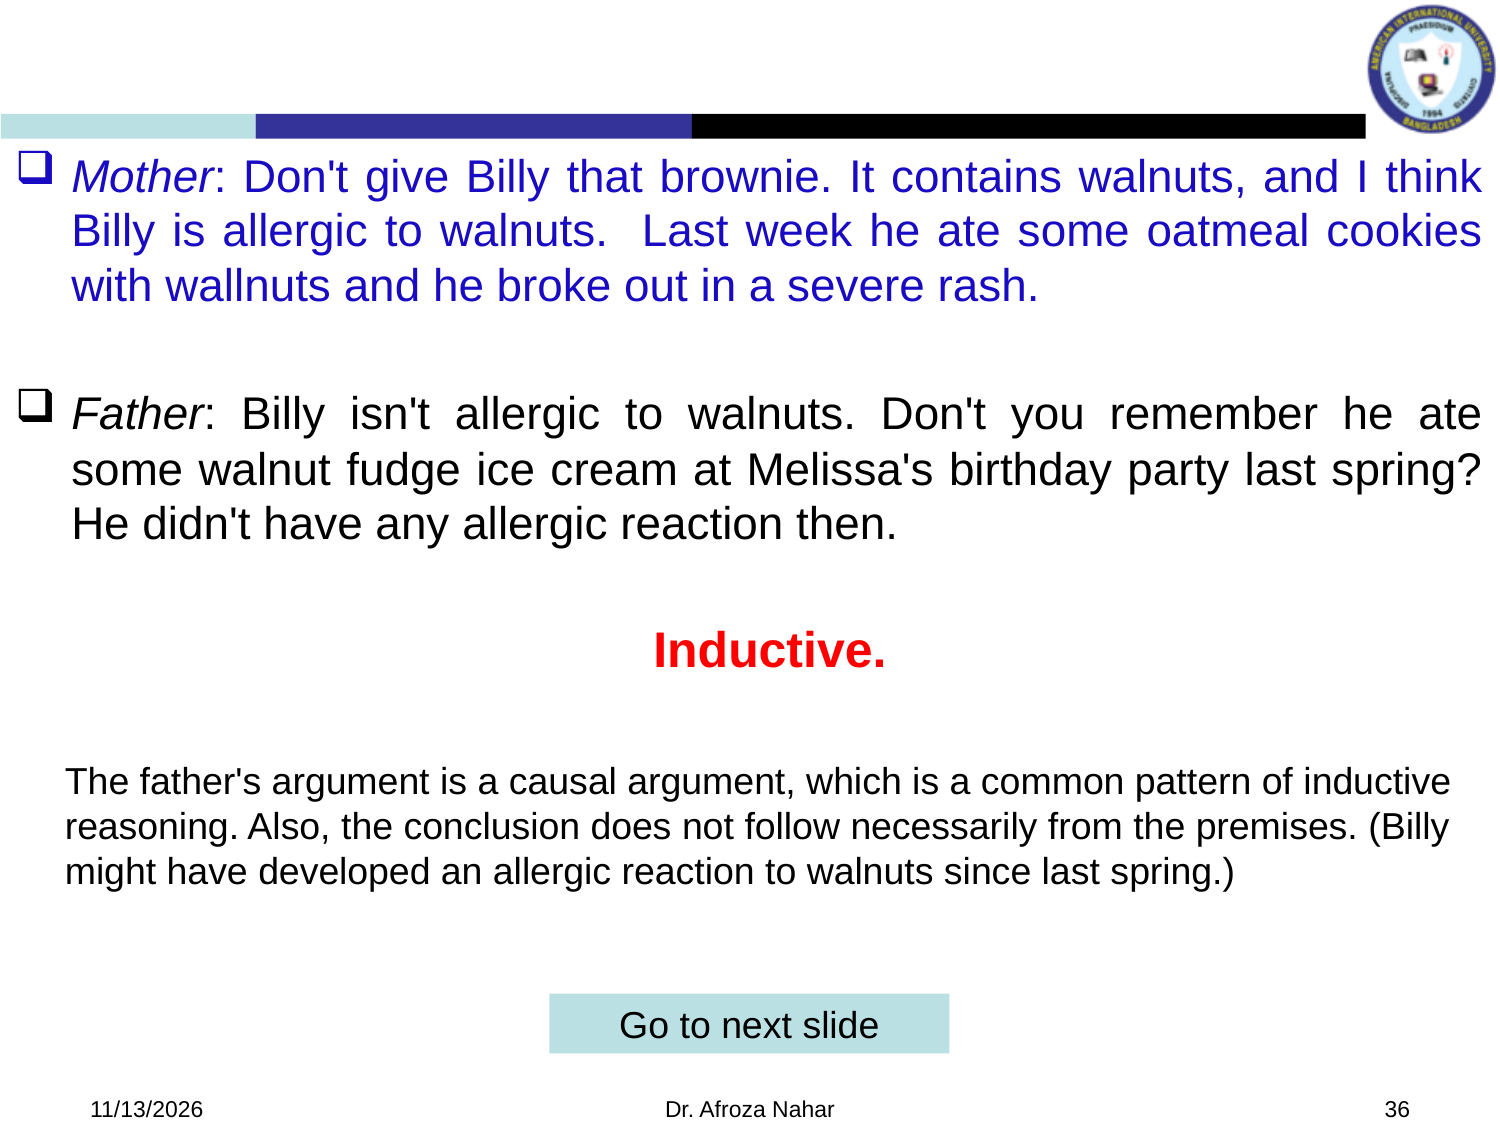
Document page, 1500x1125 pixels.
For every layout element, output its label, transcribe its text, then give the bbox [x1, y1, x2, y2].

text_box Go to next slide [549, 993, 950, 1054]
slide_number 36 [1074, 1087, 1425, 1125]
footer Dr. Afroza Nahar [512, 1087, 988, 1125]
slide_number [75, 1087, 425, 1125]
picture [1365, 2, 1499, 137]
text_box Inductive. [638, 609, 902, 685]
text_box The father's argument is a causal argument, which is a common pattern of inductive reasoning. Also, the conclusion does not follow necessarily from the premises. (Billy might have developed an allergic reaction to walnuts since last spring.) [50, 659, 1499, 945]
list Mother: Don't give Billy that brownie. It contains walnuts, and I think Billy is allergic to walnuts. Last week he ate some oatmeal cookies with wallnuts and he broke out in a severe rash. Father: Billy isn't allergic to walnuts. Don't you remember he ate some walnut fudge ice cream at Melissa's birthday party last spring? He didn't have any allergic reaction then. [0, 138, 1499, 1056]
